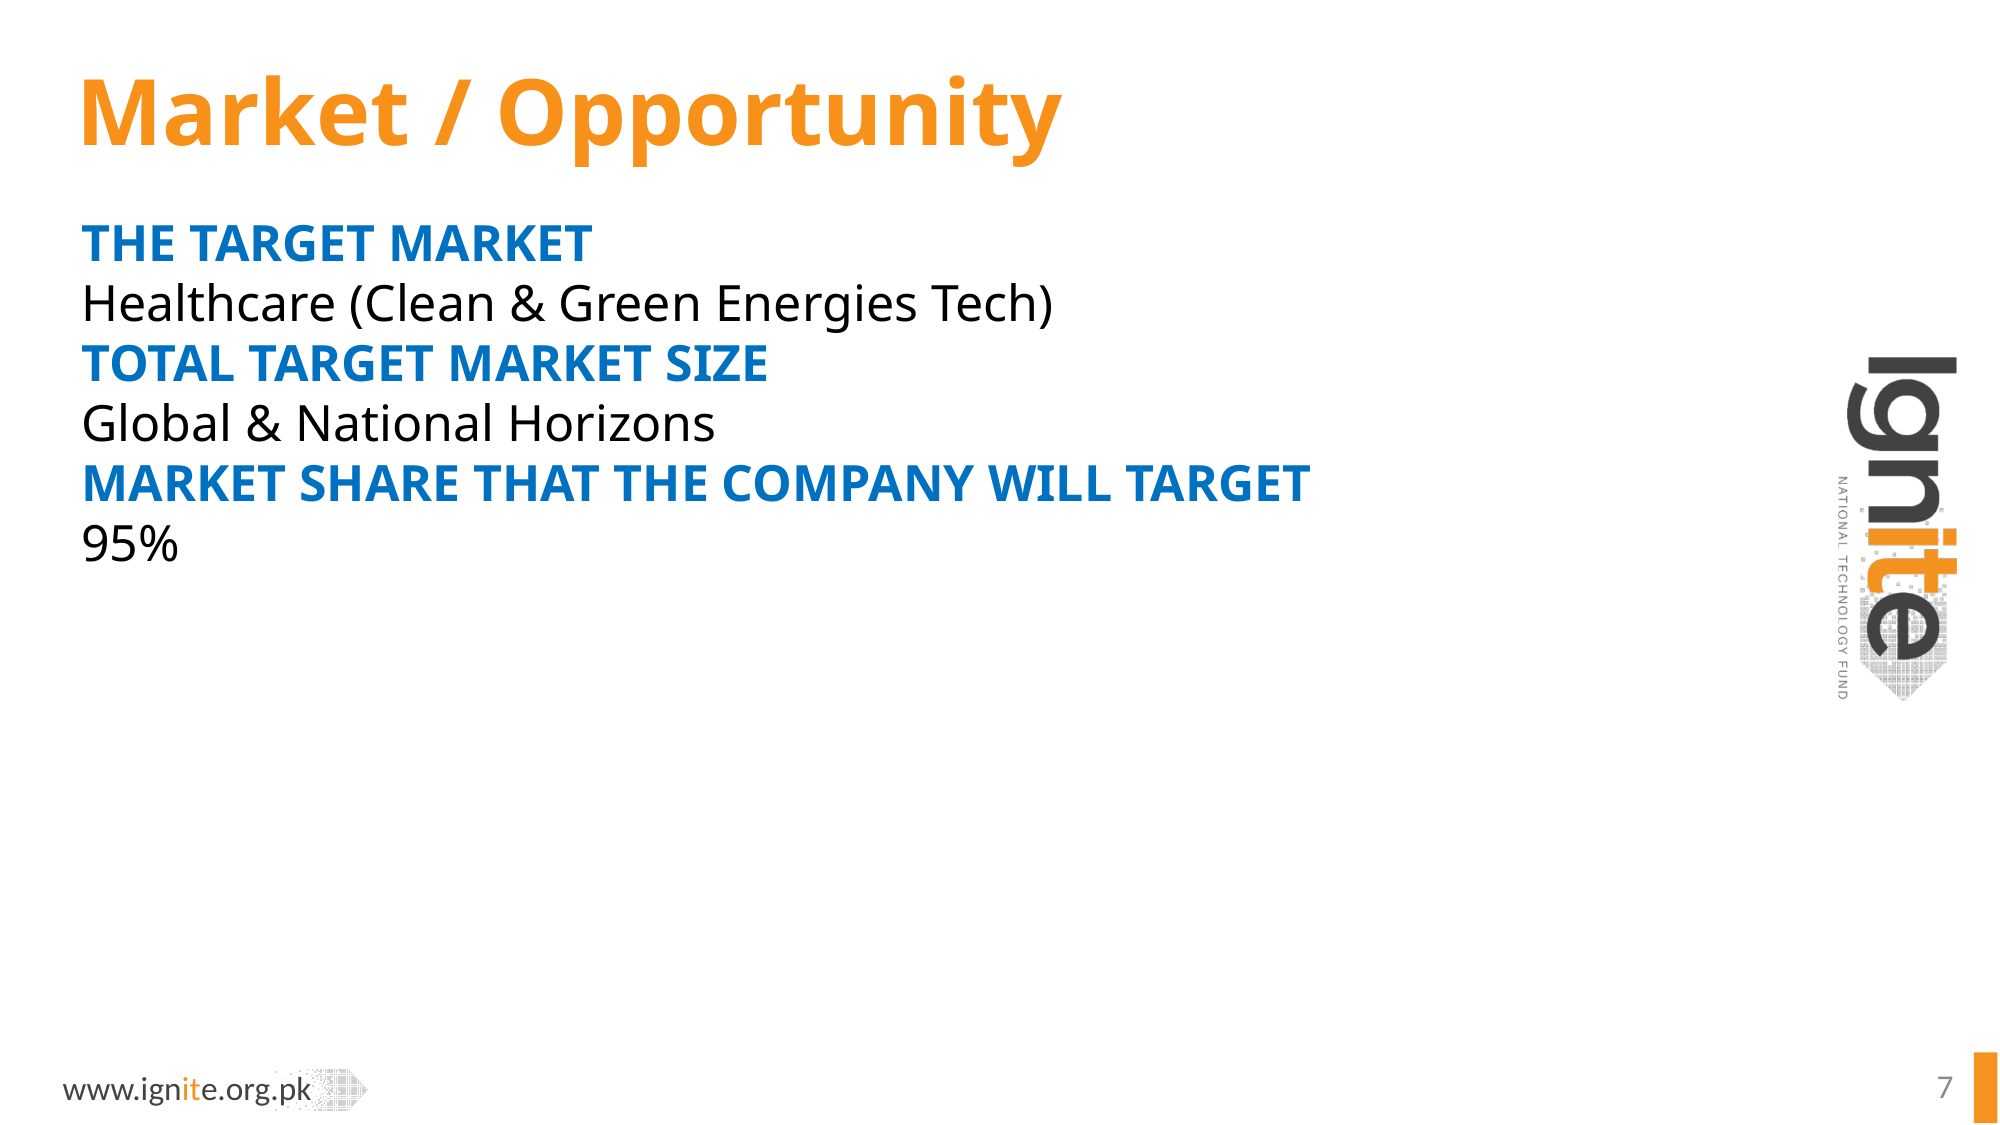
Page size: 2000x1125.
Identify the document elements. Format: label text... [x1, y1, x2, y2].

text_box THE TARGET MARKET Healthcare (Clean & Green Energies Tech) TOTAL TARGET MARKET SIZE Global & National Horizons MARKET SHARE THAT THE COMPANY WILL TARGET 95% [66, 204, 1803, 799]
slide_number 7 [1518, 1055, 1969, 1116]
title Market / Opportunity [45, 26, 1953, 205]
picture [1839, 358, 1956, 701]
